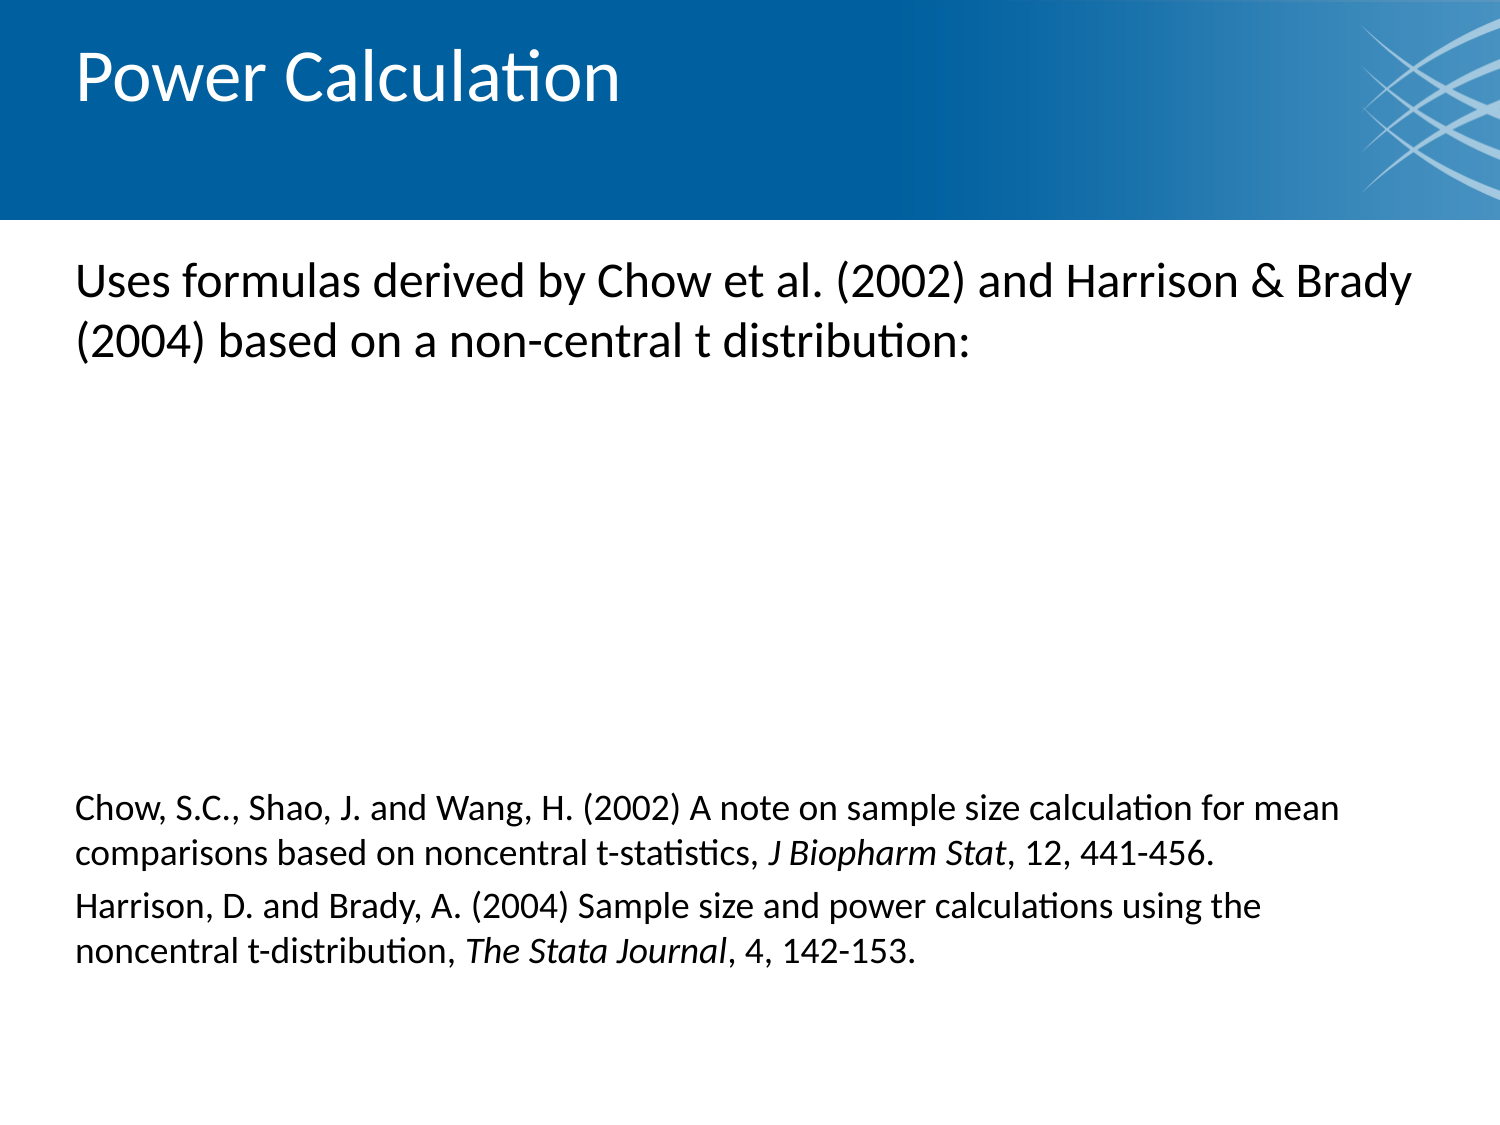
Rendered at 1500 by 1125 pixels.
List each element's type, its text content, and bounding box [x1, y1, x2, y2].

title Power Calculation [75, 37, 1238, 218]
picture [0, 0, 1500, 220]
